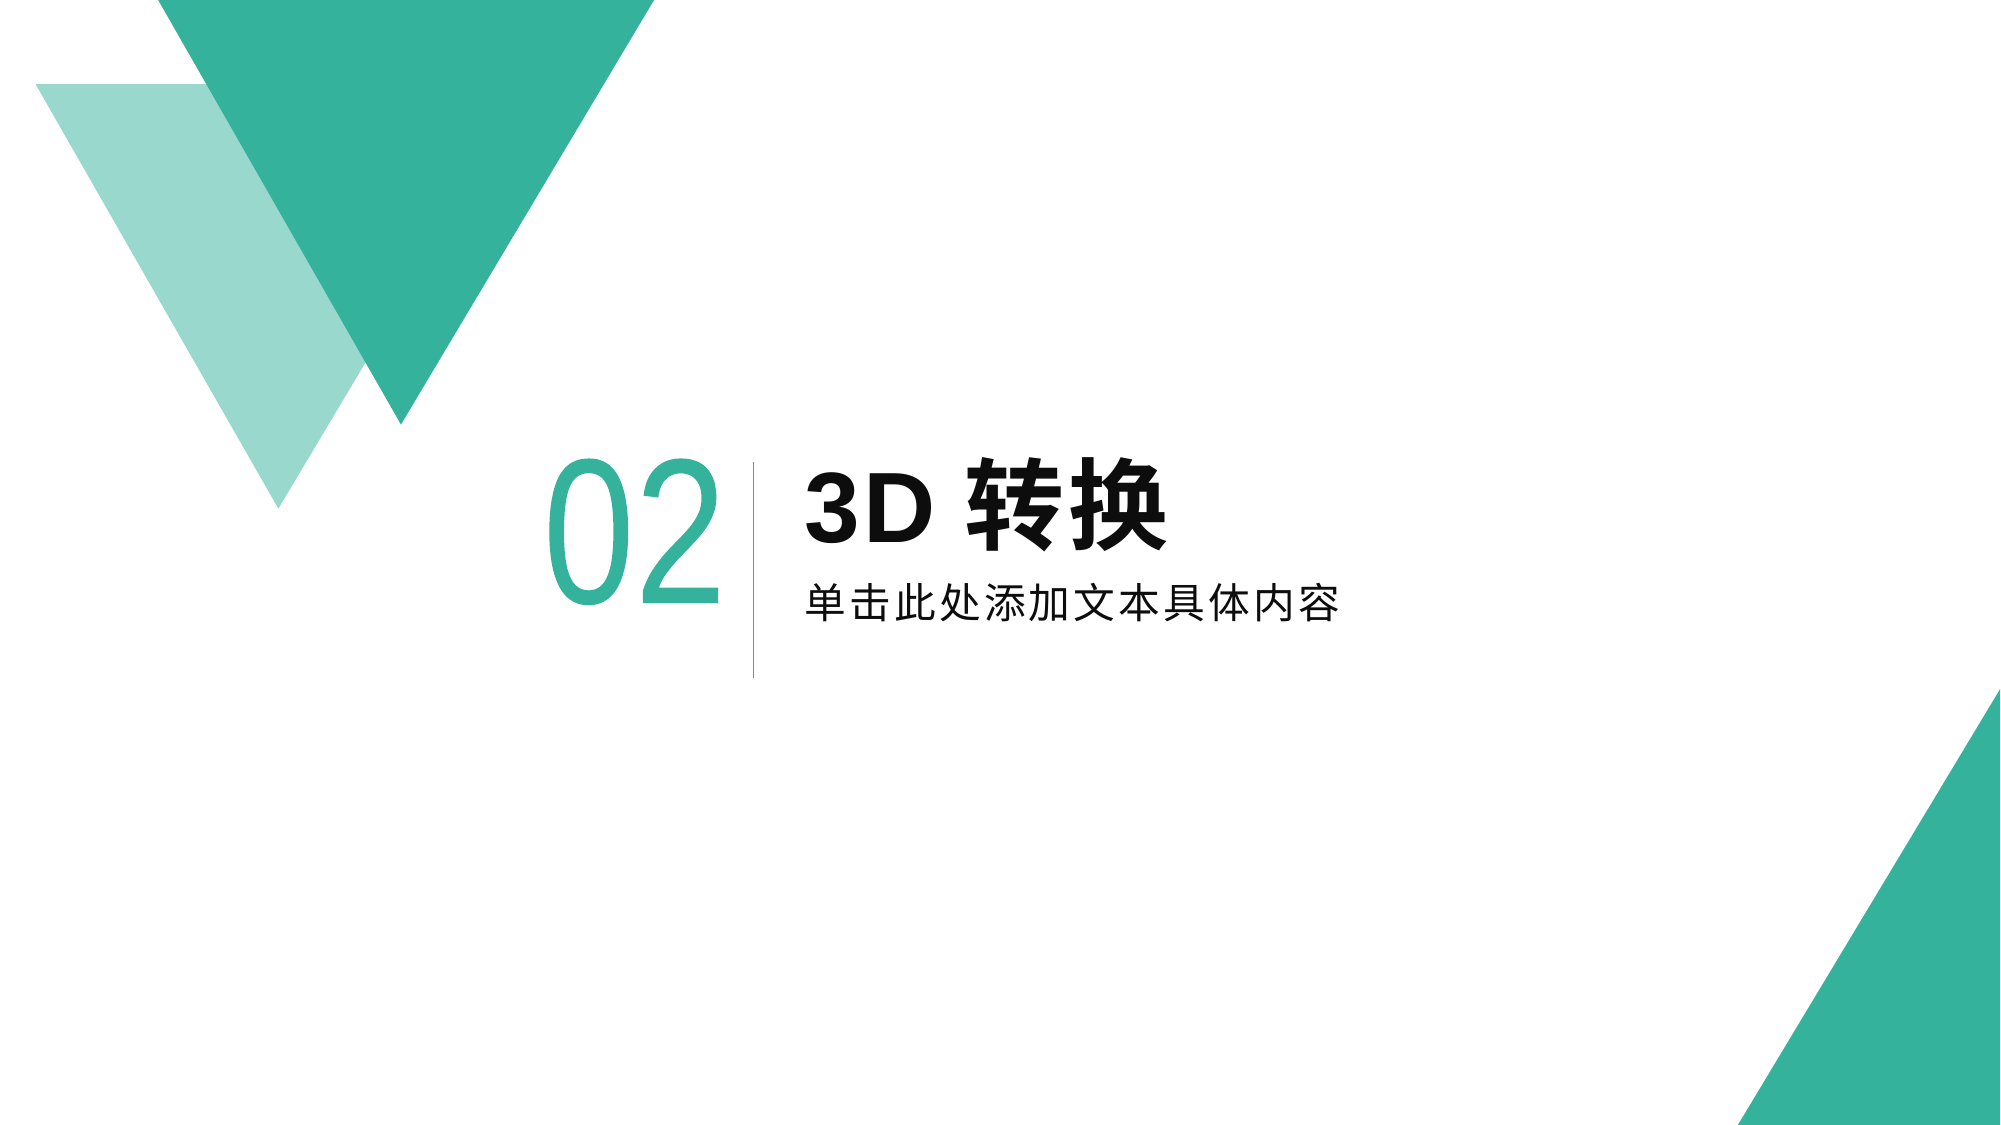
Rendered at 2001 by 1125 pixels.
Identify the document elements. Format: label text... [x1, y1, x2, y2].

list 单击此处添加文本具体内容 [787, 577, 1677, 744]
title 3D转换 [787, 422, 1677, 570]
